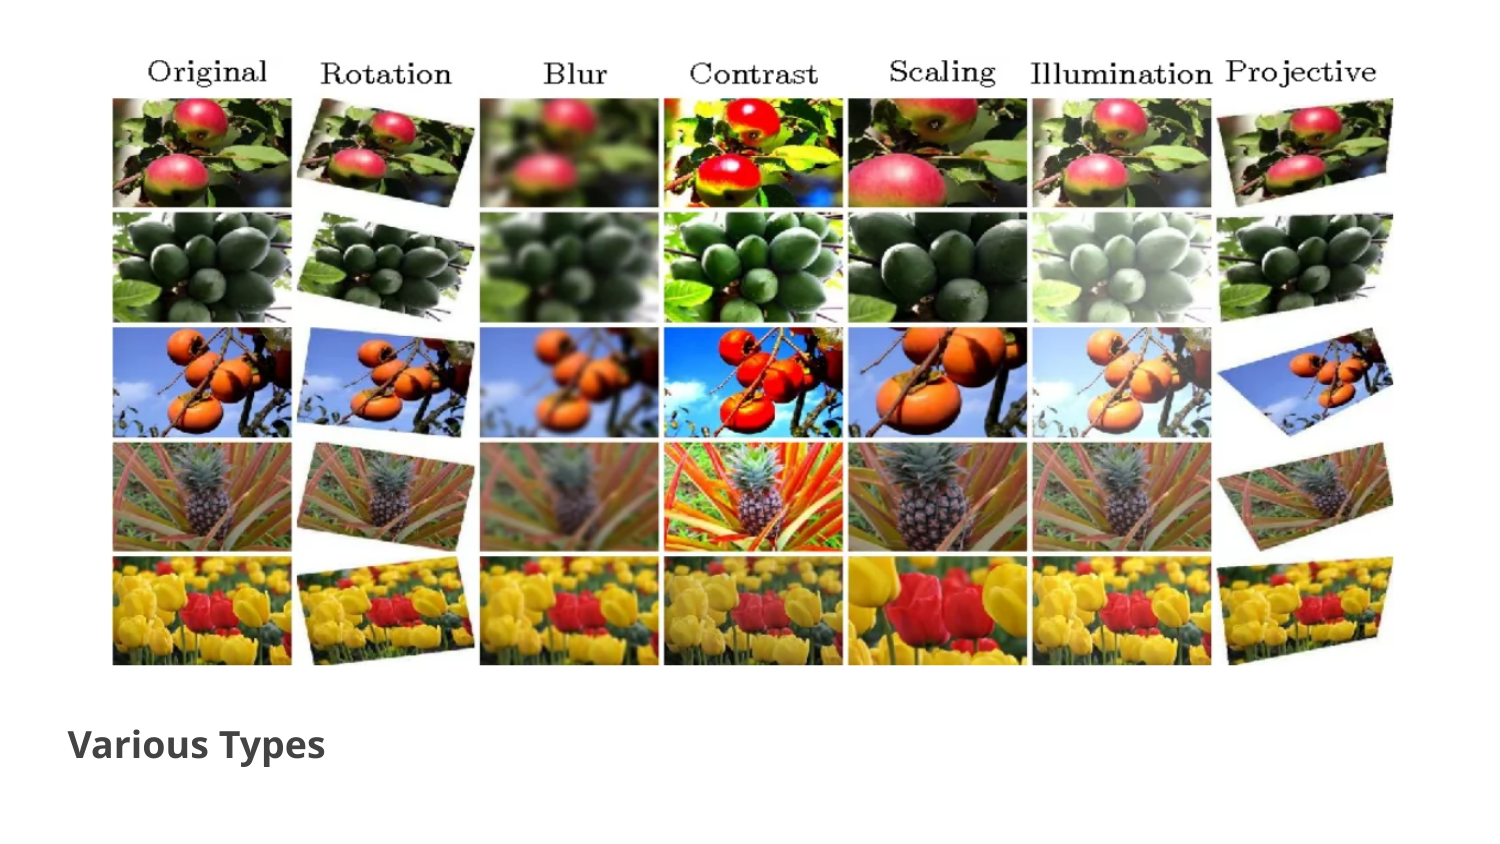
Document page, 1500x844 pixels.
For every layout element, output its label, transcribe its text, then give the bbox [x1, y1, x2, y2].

list Various Types [52, 694, 1037, 793]
picture [102, 46, 1398, 674]
